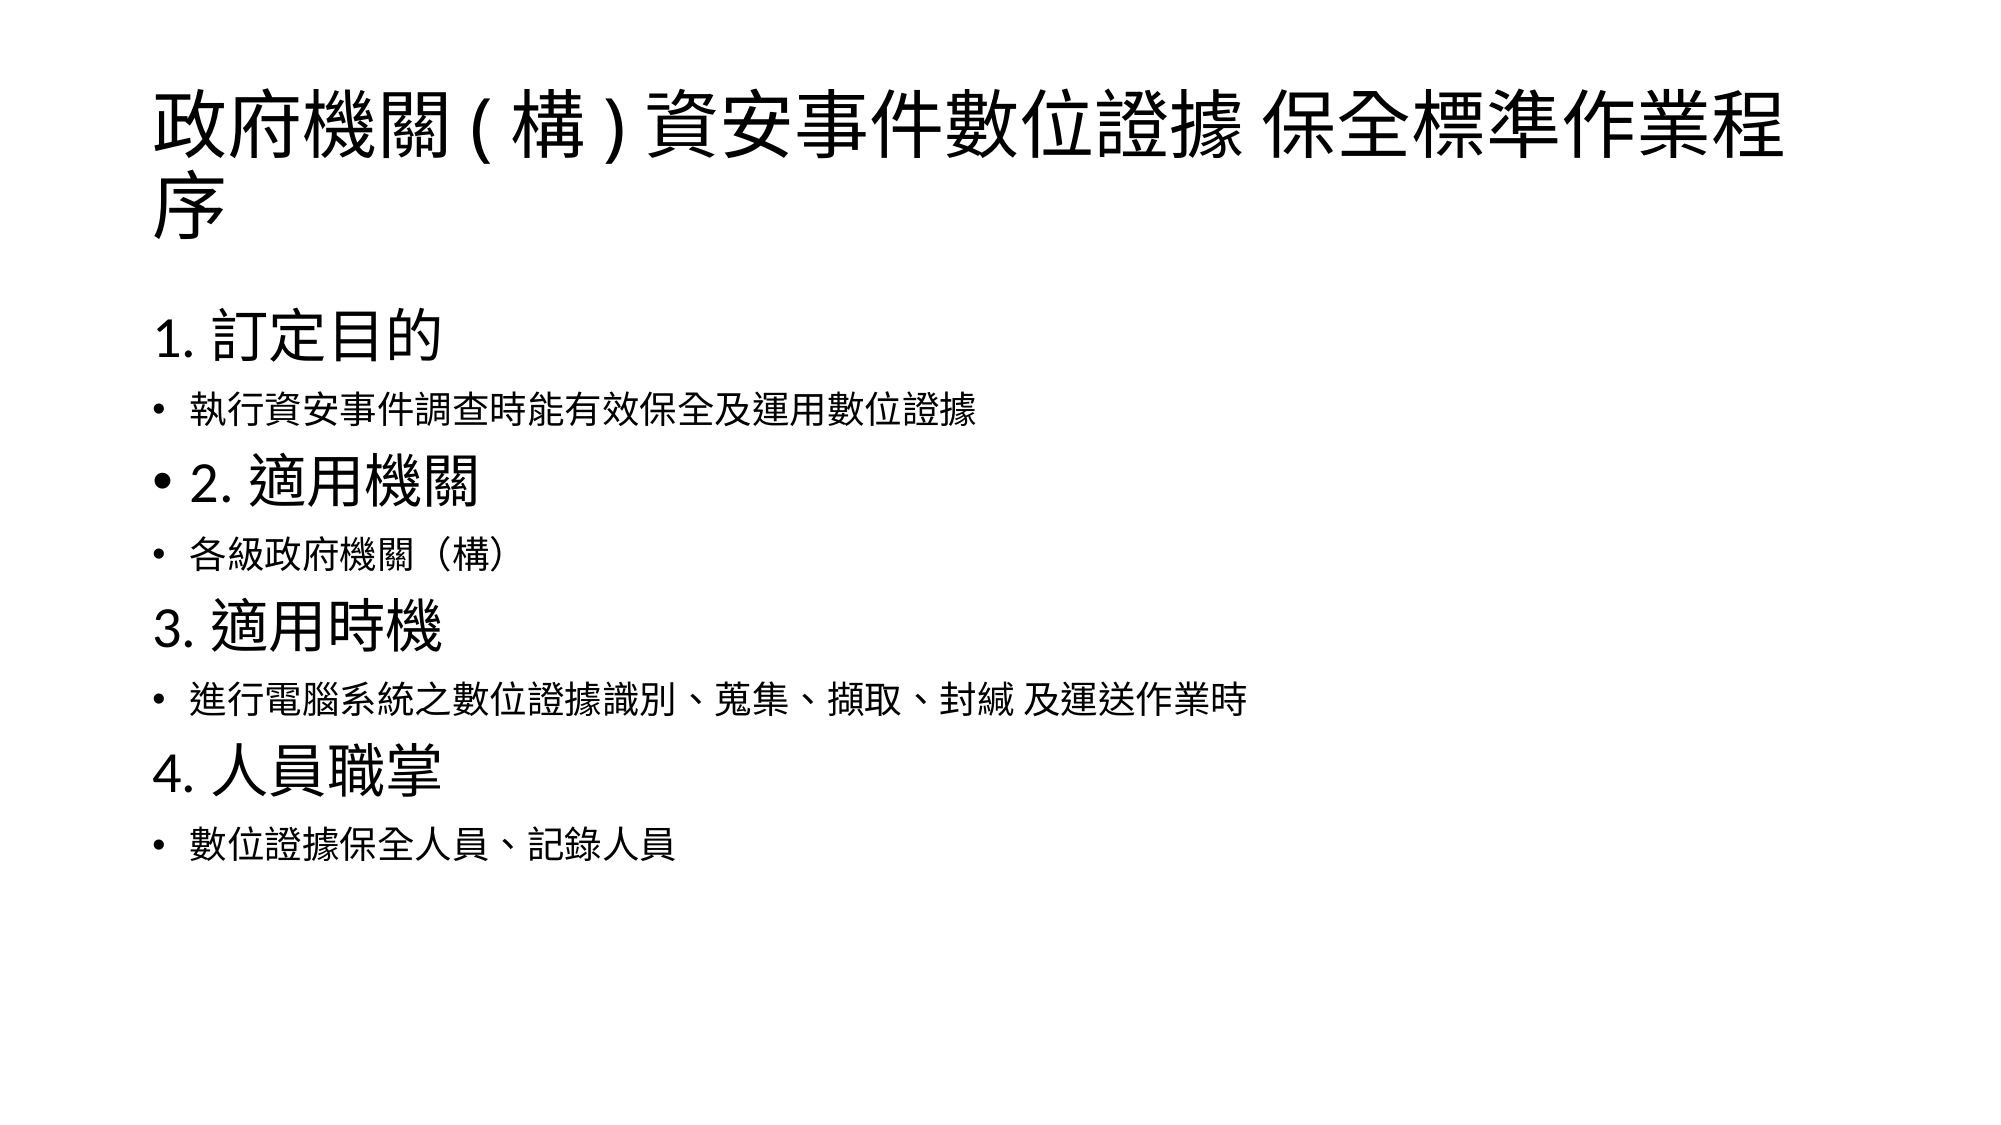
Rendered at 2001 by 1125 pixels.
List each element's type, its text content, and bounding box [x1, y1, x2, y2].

list 1.訂定目的 執行資安事件調查時能有效保全及運用數位證據 2.適用機關 各級政府機關（構） 3.適用時機 進行電腦系統之數位證據識別、蒐集、擷取、封緘 及運送作業時 4.人員職掌 數位證據保全人員、記錄人員 [137, 299, 1863, 1014]
title 政府機關(構)資安事件數位證據 保全標準作業程序 [137, 59, 1863, 278]
